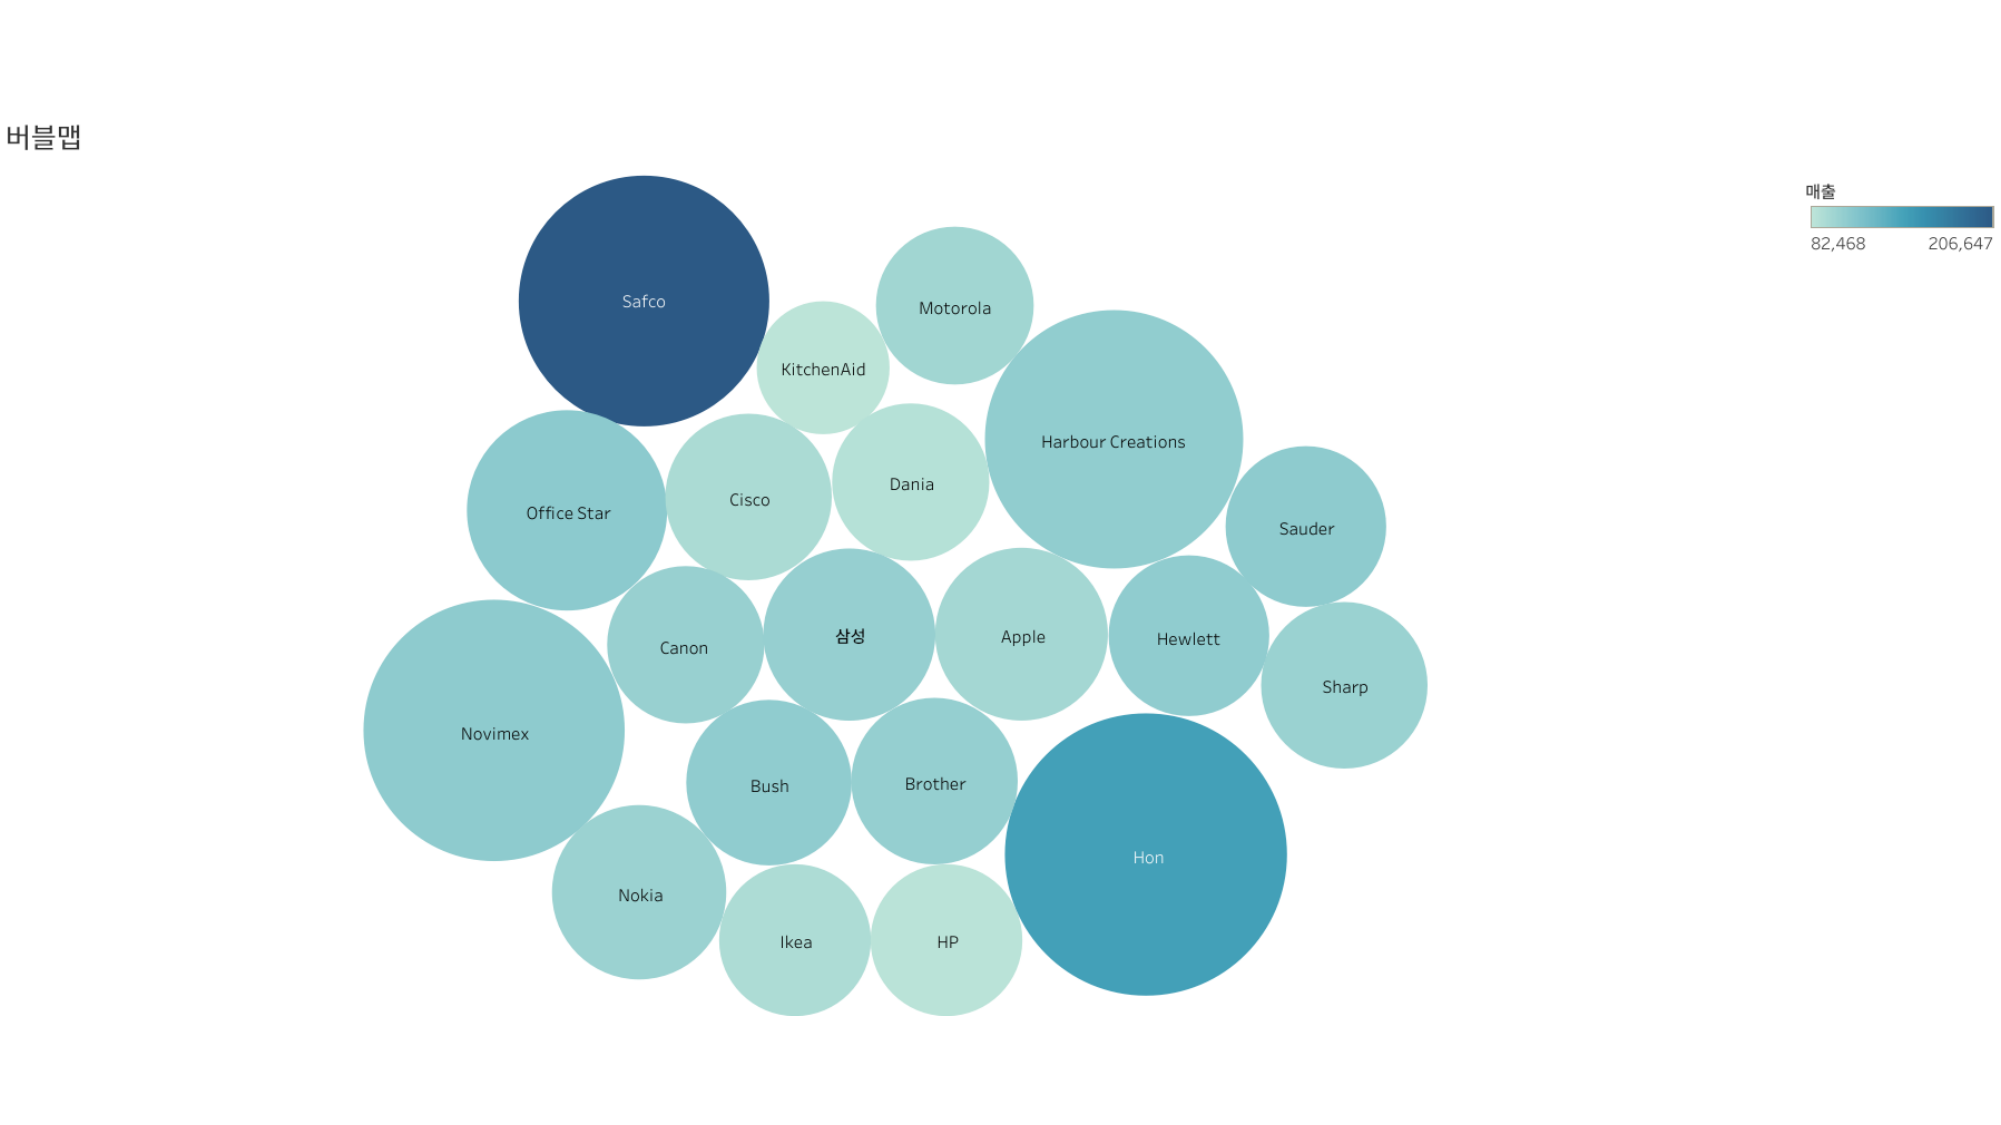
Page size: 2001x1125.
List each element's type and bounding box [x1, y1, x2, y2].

picture [0, 109, 2000, 1016]
